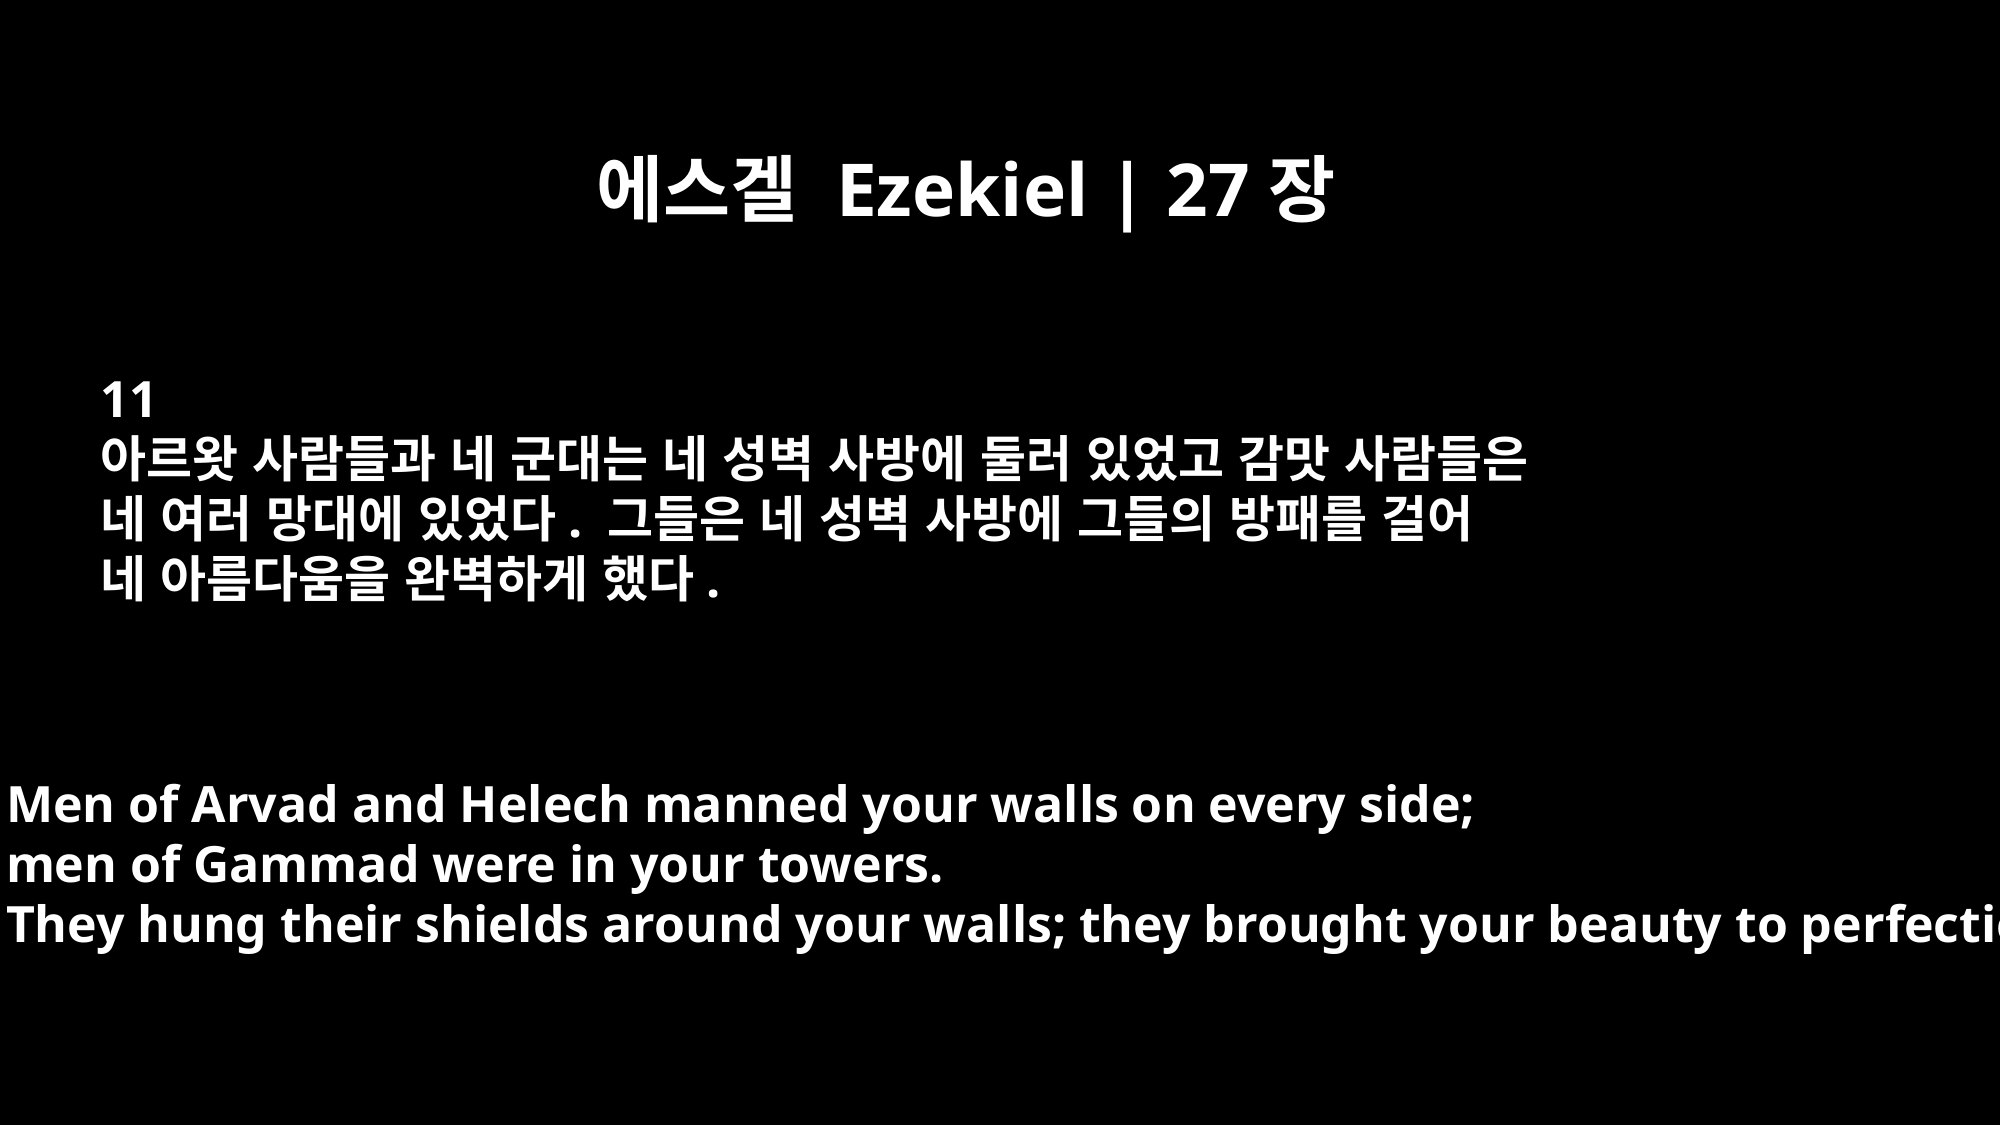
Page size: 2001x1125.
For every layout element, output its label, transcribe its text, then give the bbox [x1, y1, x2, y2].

text_box Men of Arvad and Helech manned your walls on every side; men of Gammad were in your towers. They hung their shields around your walls; they brought your beauty to perfection. [0, 764, 2000, 960]
text_box 에스겔 Ezekiel | 27장 [581, 136, 1351, 239]
text_box 11 아르왓 사람들과 네 군대는 네 성벽 사방에 둘러 있었고 감맛 사람들은 네 여러 망대에 있었다. 그들은 네 성벽 사방에 그들의 방패를 걸어 네 아름다움을 완벽하게 했다. [85, 359, 1558, 615]
